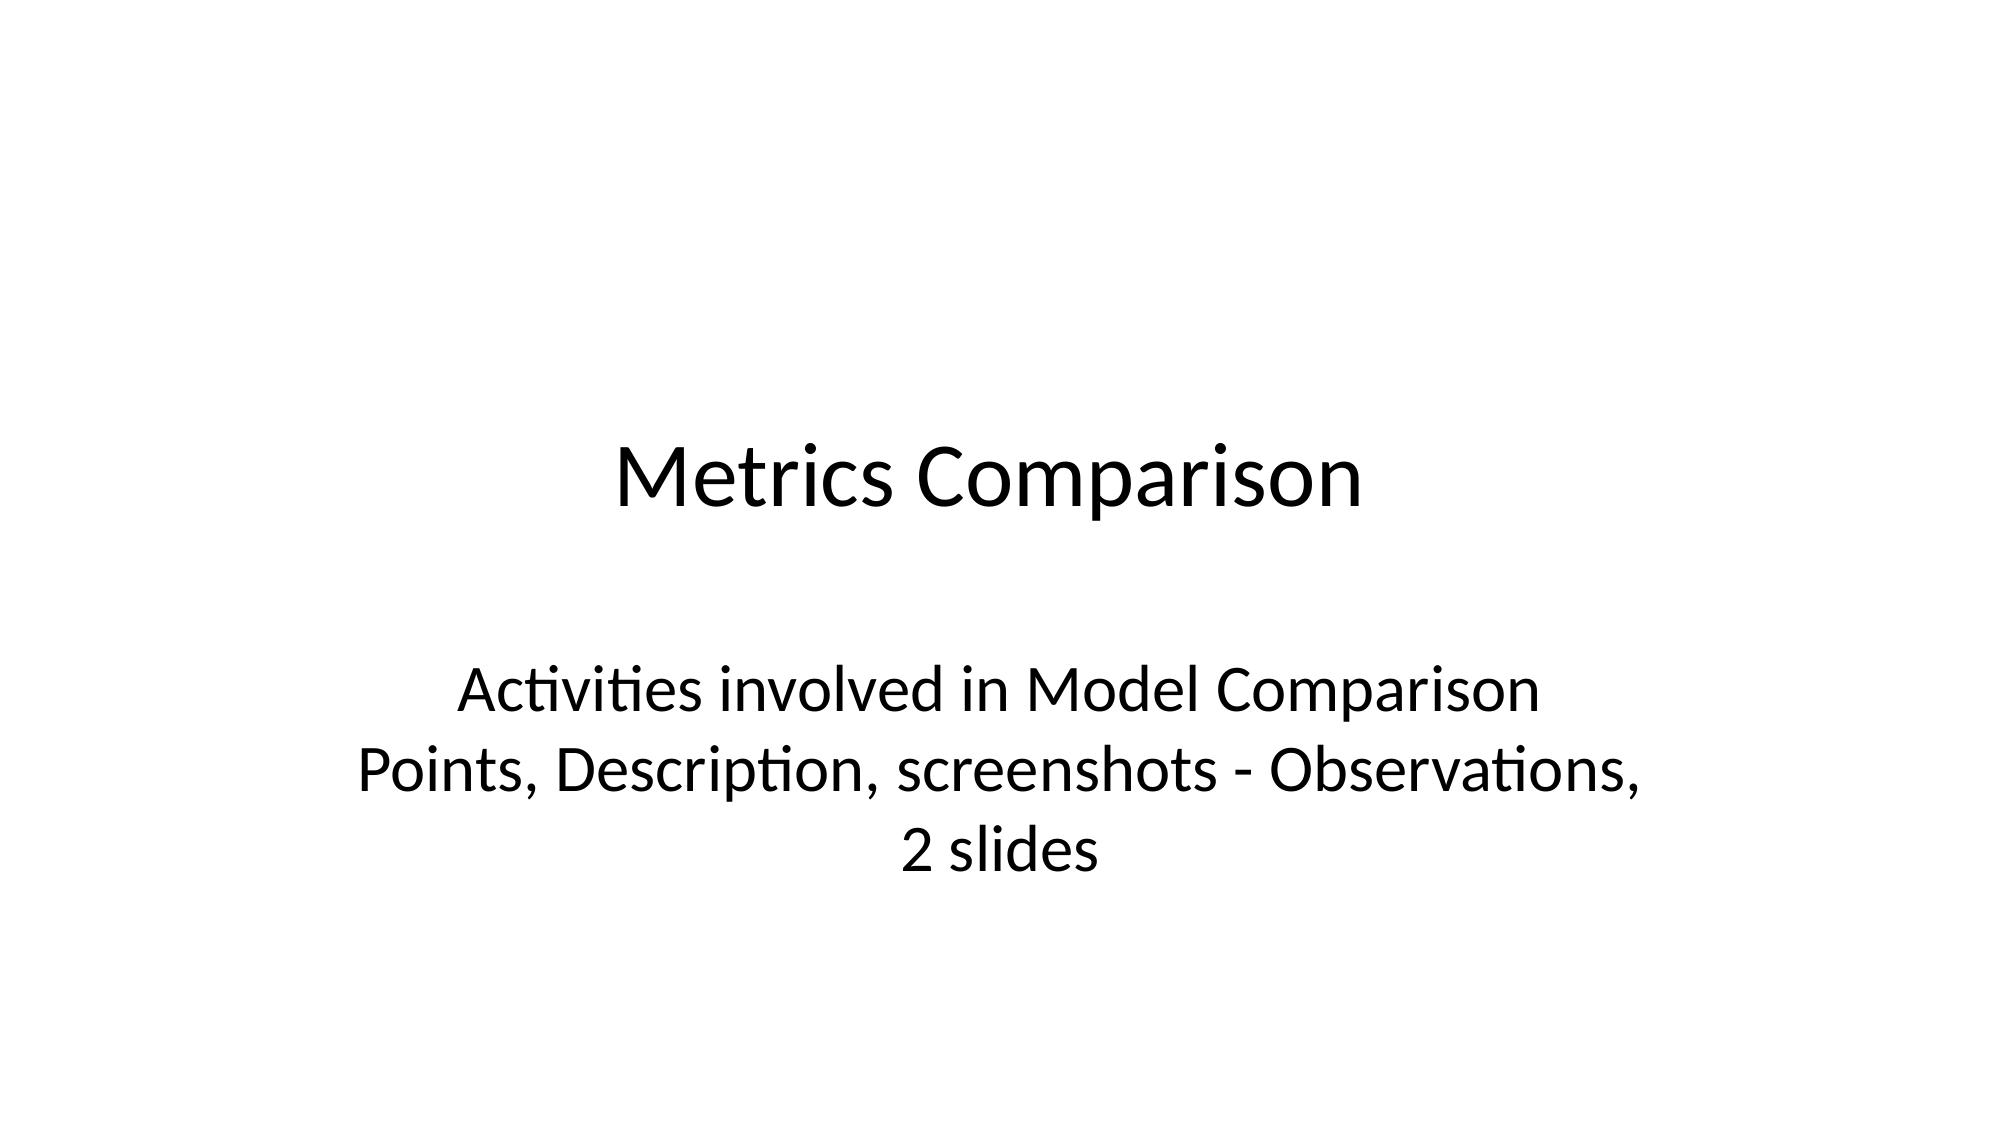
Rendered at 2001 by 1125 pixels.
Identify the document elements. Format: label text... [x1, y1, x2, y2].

subtitle Activities involved in Model Comparison Points, Description, screenshots - Observations, 2 slides [300, 637, 1700, 925]
title Metrics Comparison [150, 349, 1850, 591]
